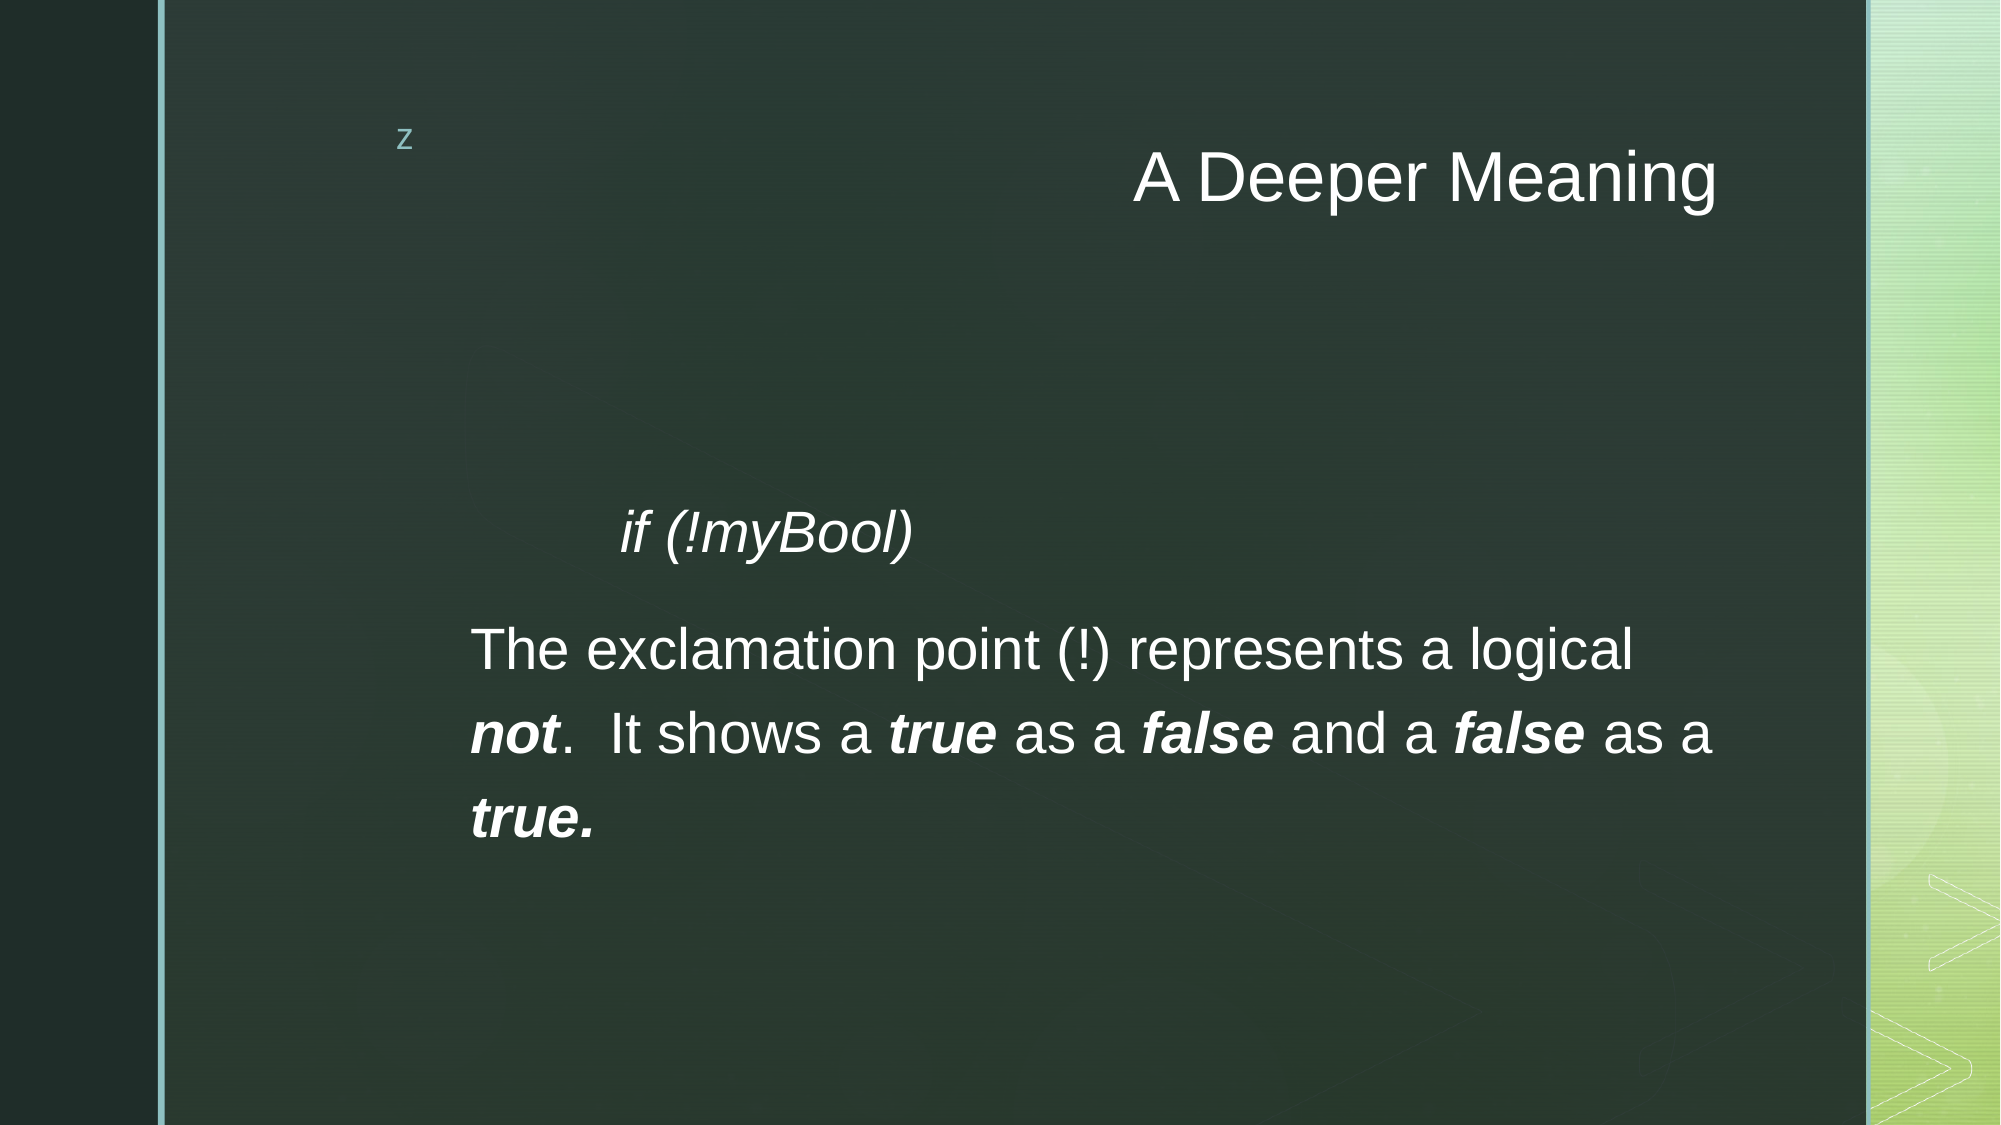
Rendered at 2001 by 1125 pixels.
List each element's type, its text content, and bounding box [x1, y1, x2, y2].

list if (!myBool) The exclamation point (!) represents a logical not. It shows a true as a false and a false as a true. [454, 336, 1734, 993]
picture [1871, 0, 2001, 1125]
title A Deeper Meaning [428, 132, 1734, 310]
